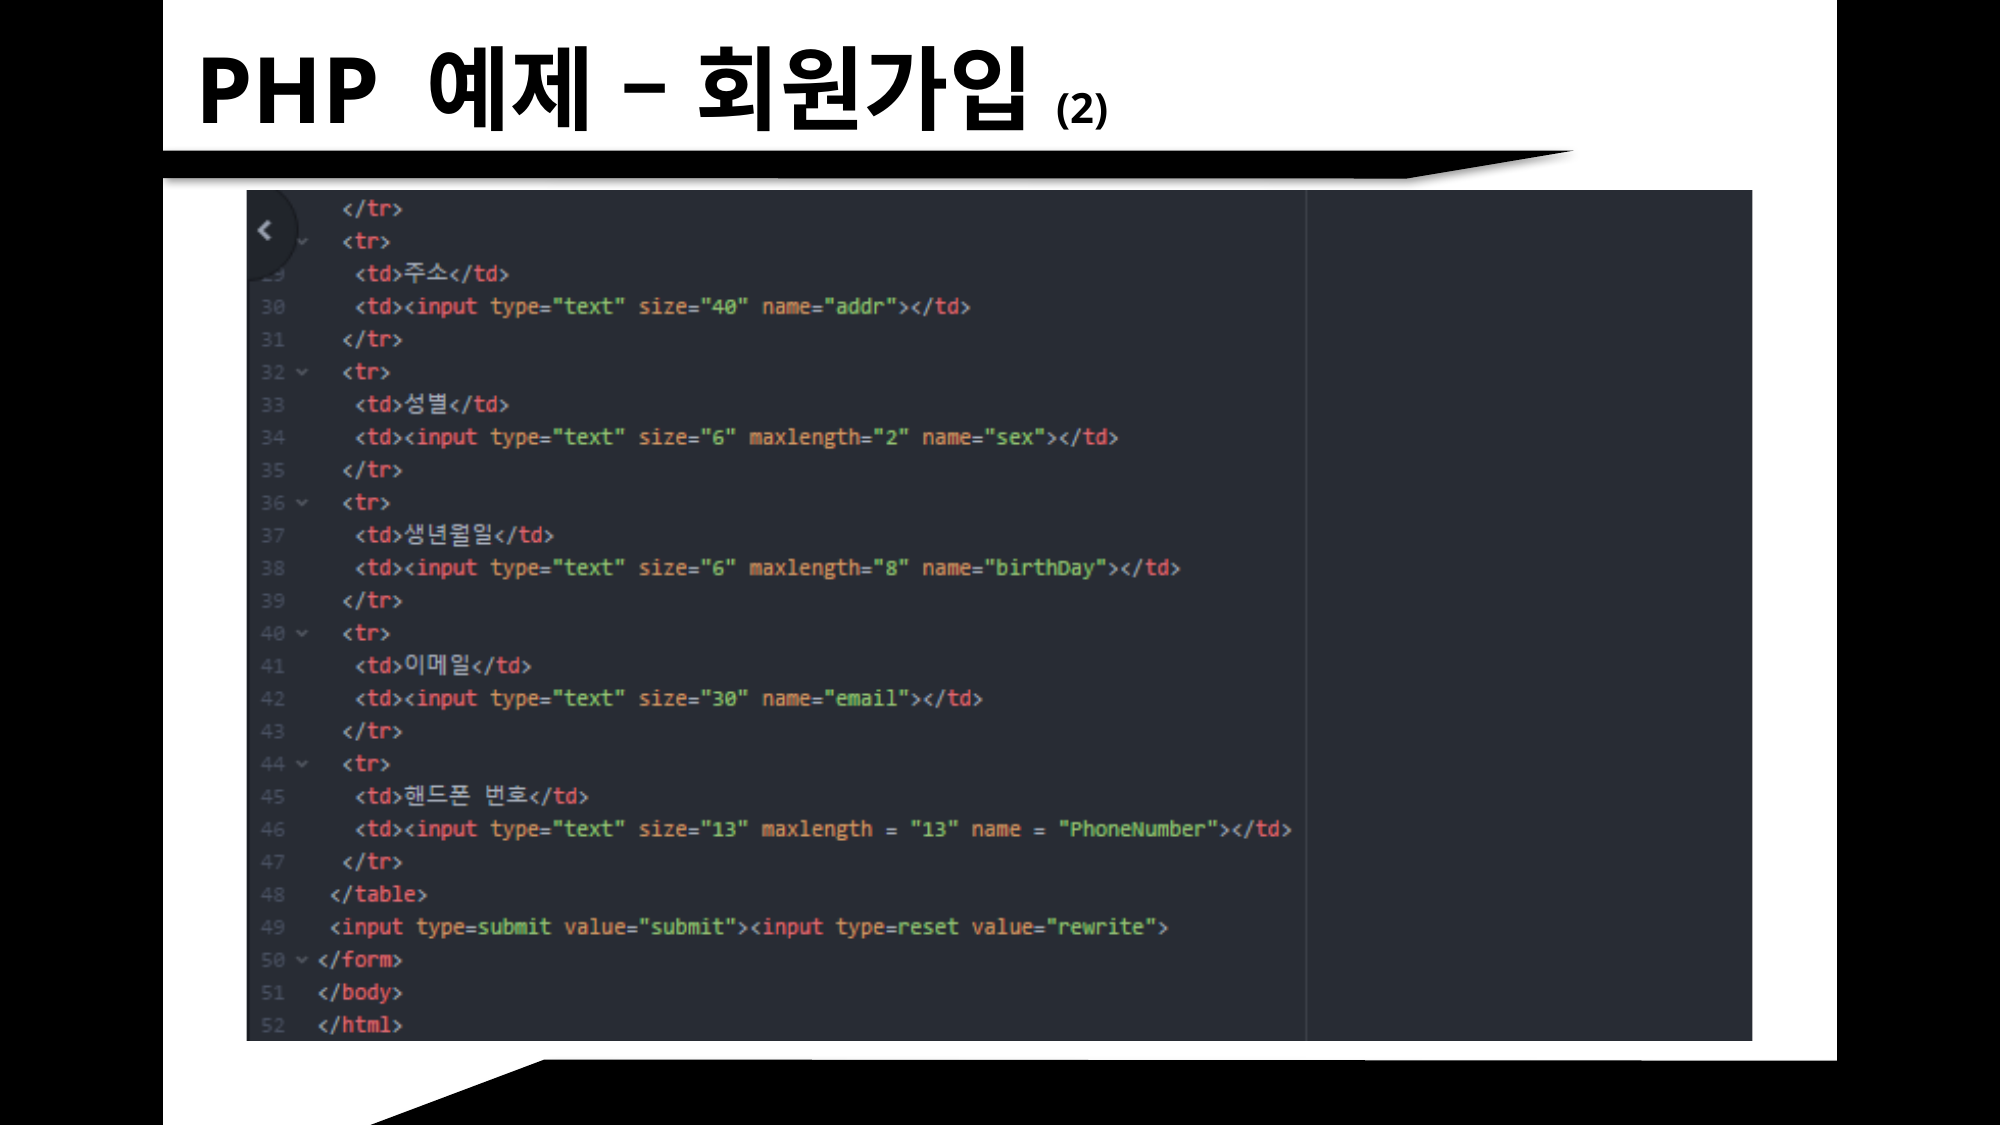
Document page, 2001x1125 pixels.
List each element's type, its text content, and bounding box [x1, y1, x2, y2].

text_box [163, 149, 1574, 180]
picture [246, 190, 1753, 1041]
text_box [367, 1058, 1837, 1125]
text_box PHP 예제 – 회원가입(2) [180, 24, 1857, 150]
text_box [0, 0, 163, 1125]
text_box [1837, 0, 2000, 1125]
